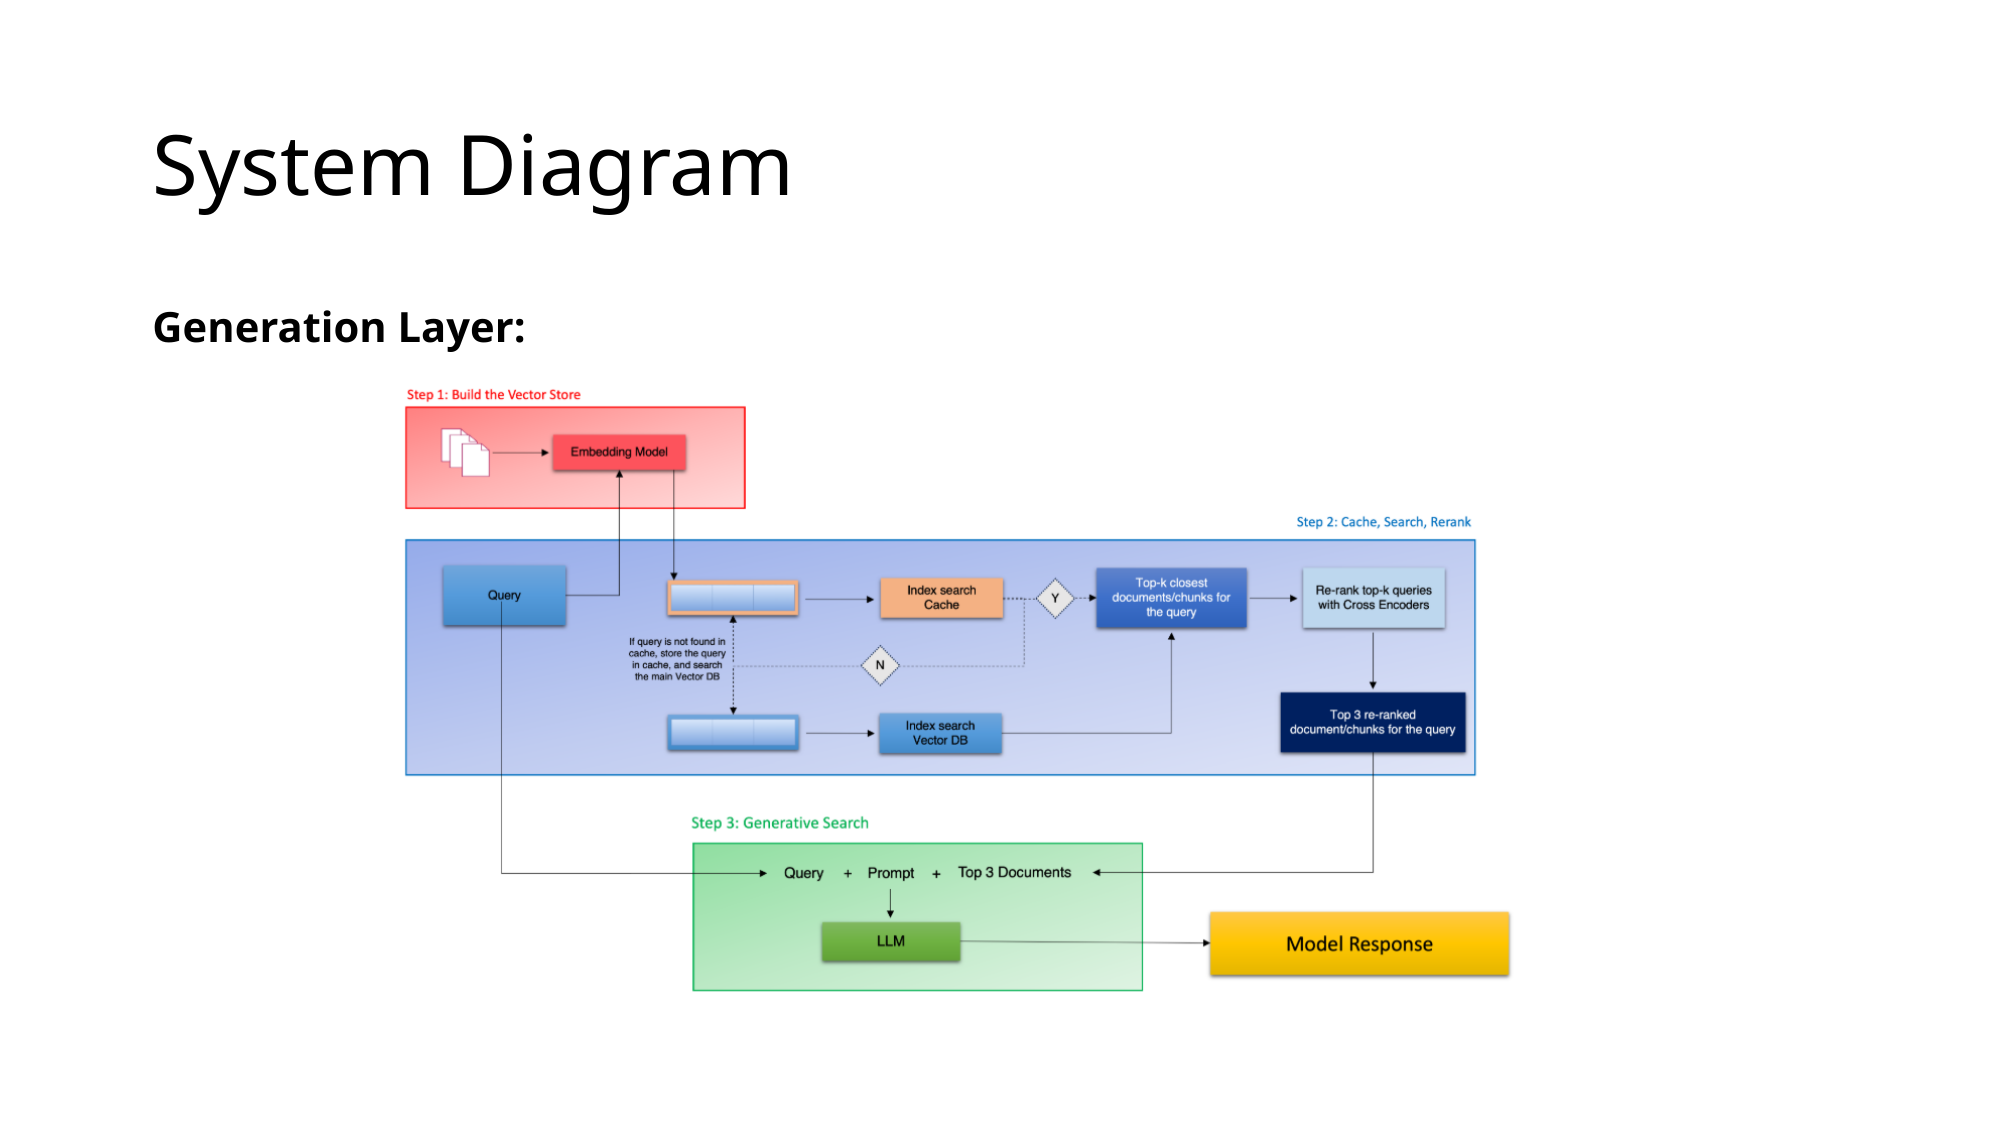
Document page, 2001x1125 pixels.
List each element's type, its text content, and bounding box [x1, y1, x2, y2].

title System Diagram [137, 59, 1863, 278]
picture [375, 384, 1559, 1014]
list Generation Layer: [137, 299, 1863, 1014]
